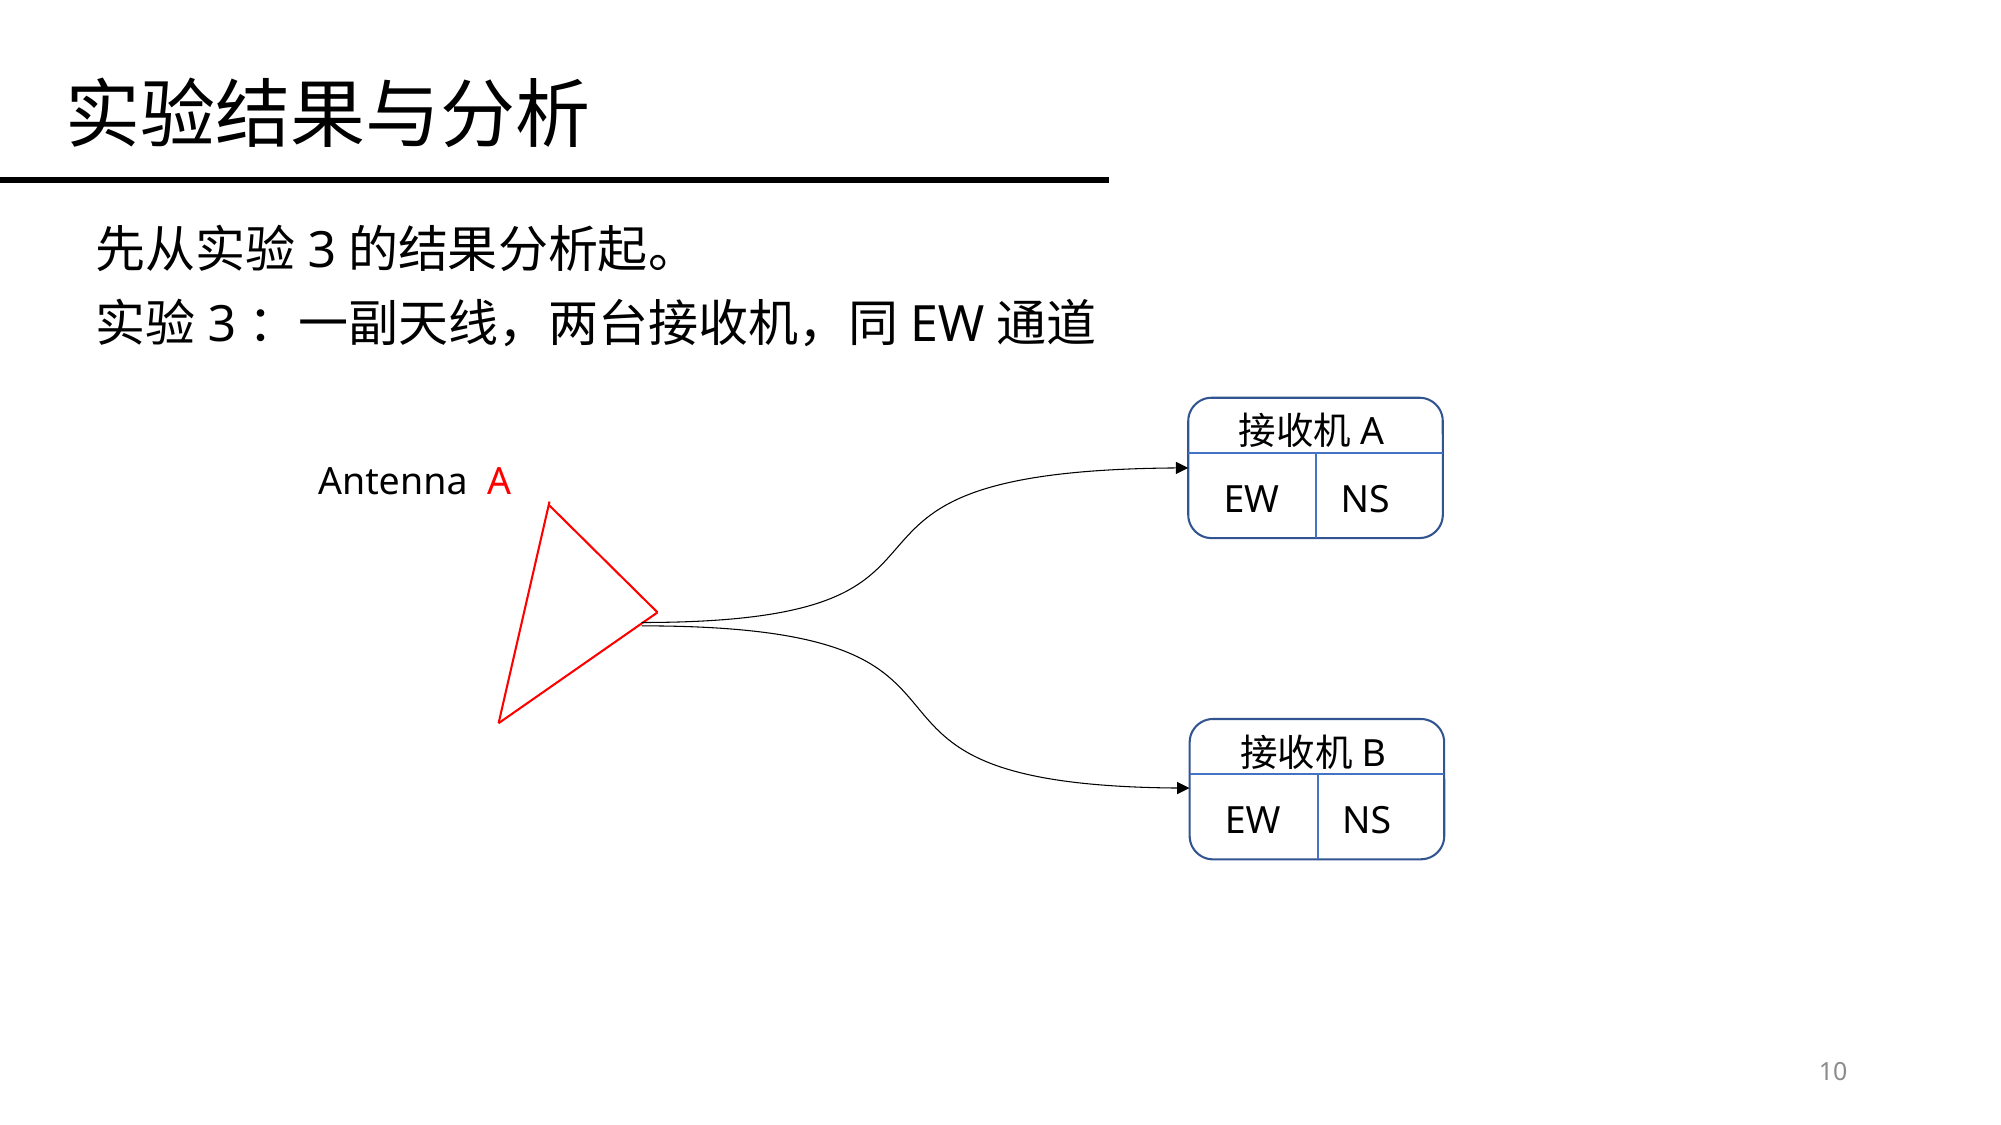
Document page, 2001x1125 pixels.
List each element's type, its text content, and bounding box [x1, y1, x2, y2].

title 实验结果与分析 [50, 7, 1777, 227]
slide_number 10 [1412, 1042, 1863, 1103]
text_box 实验3：一副天线，两台接收机，同EW通道 [80, 283, 1554, 359]
text_box 先从实验3的结果分析起。 [80, 210, 1554, 283]
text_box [303, 397, 1445, 860]
